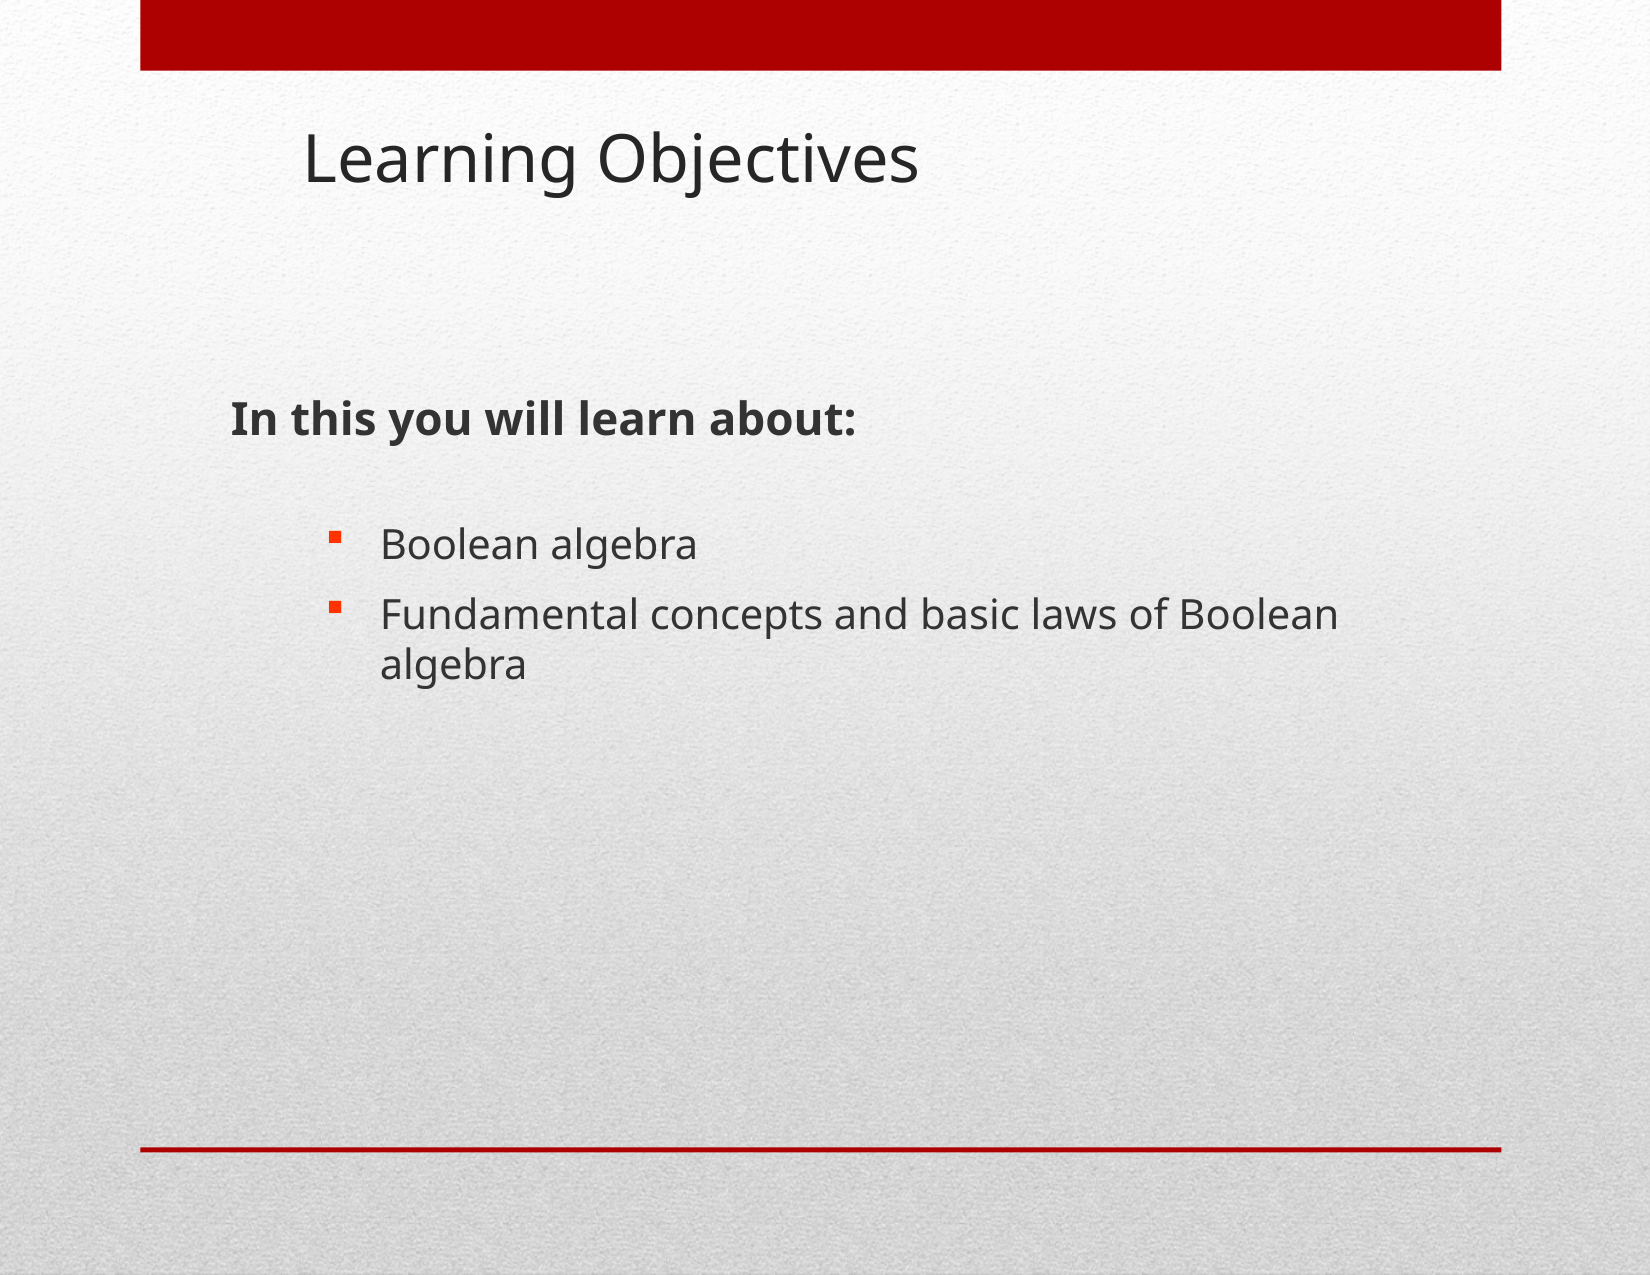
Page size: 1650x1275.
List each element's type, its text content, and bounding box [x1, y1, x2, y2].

text_box In this you will learn about: Boolean algebra Fundamental concepts and basic laws of Boolean algebra [228, 387, 1407, 758]
title Learning Objectives [300, 0, 1051, 196]
